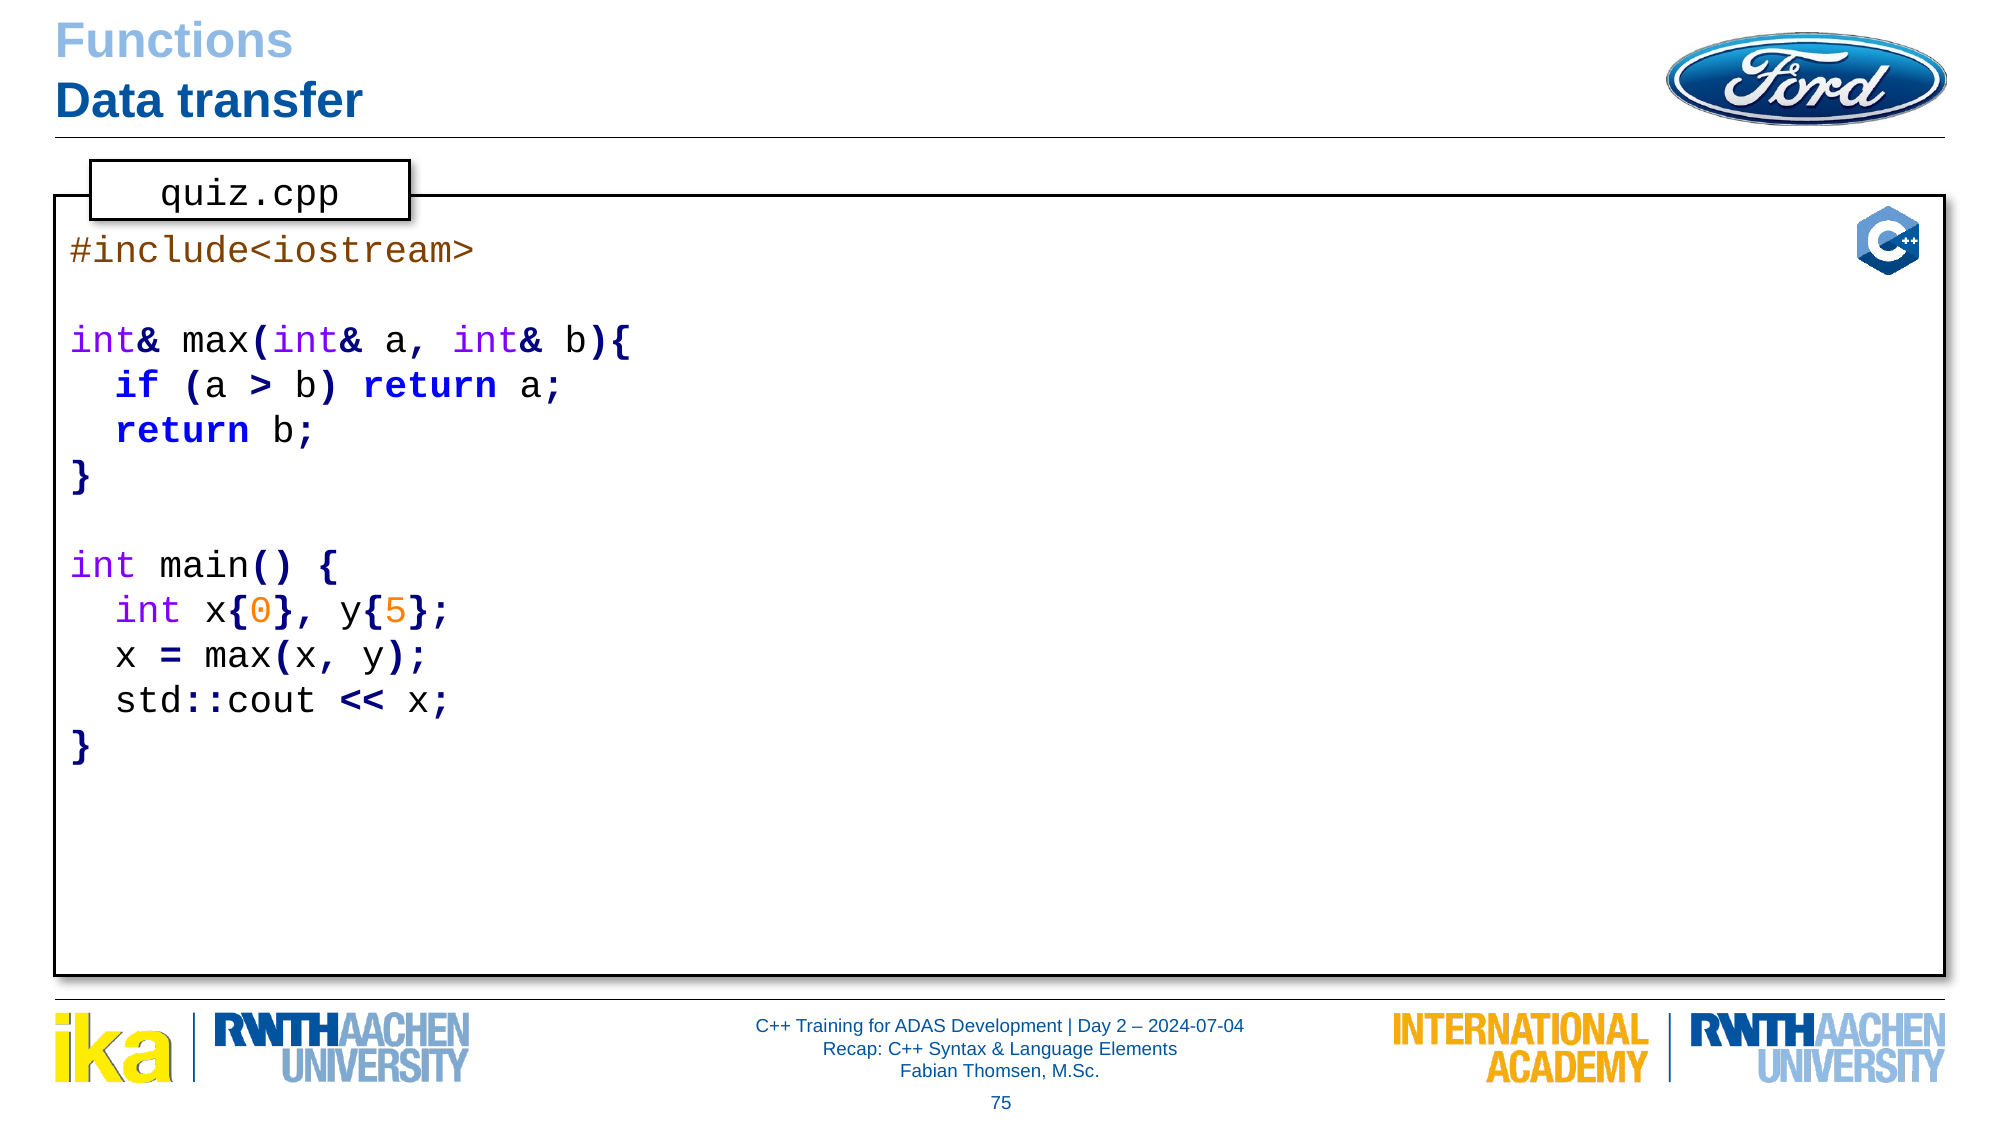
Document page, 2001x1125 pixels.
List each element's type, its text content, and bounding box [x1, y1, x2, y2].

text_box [54, 160, 1945, 976]
slide_number 75 [962, 1082, 1040, 1122]
list Functions Data transfer [55, 7, 1945, 129]
picture [1394, 1012, 1945, 1083]
picture [55, 1012, 469, 1083]
